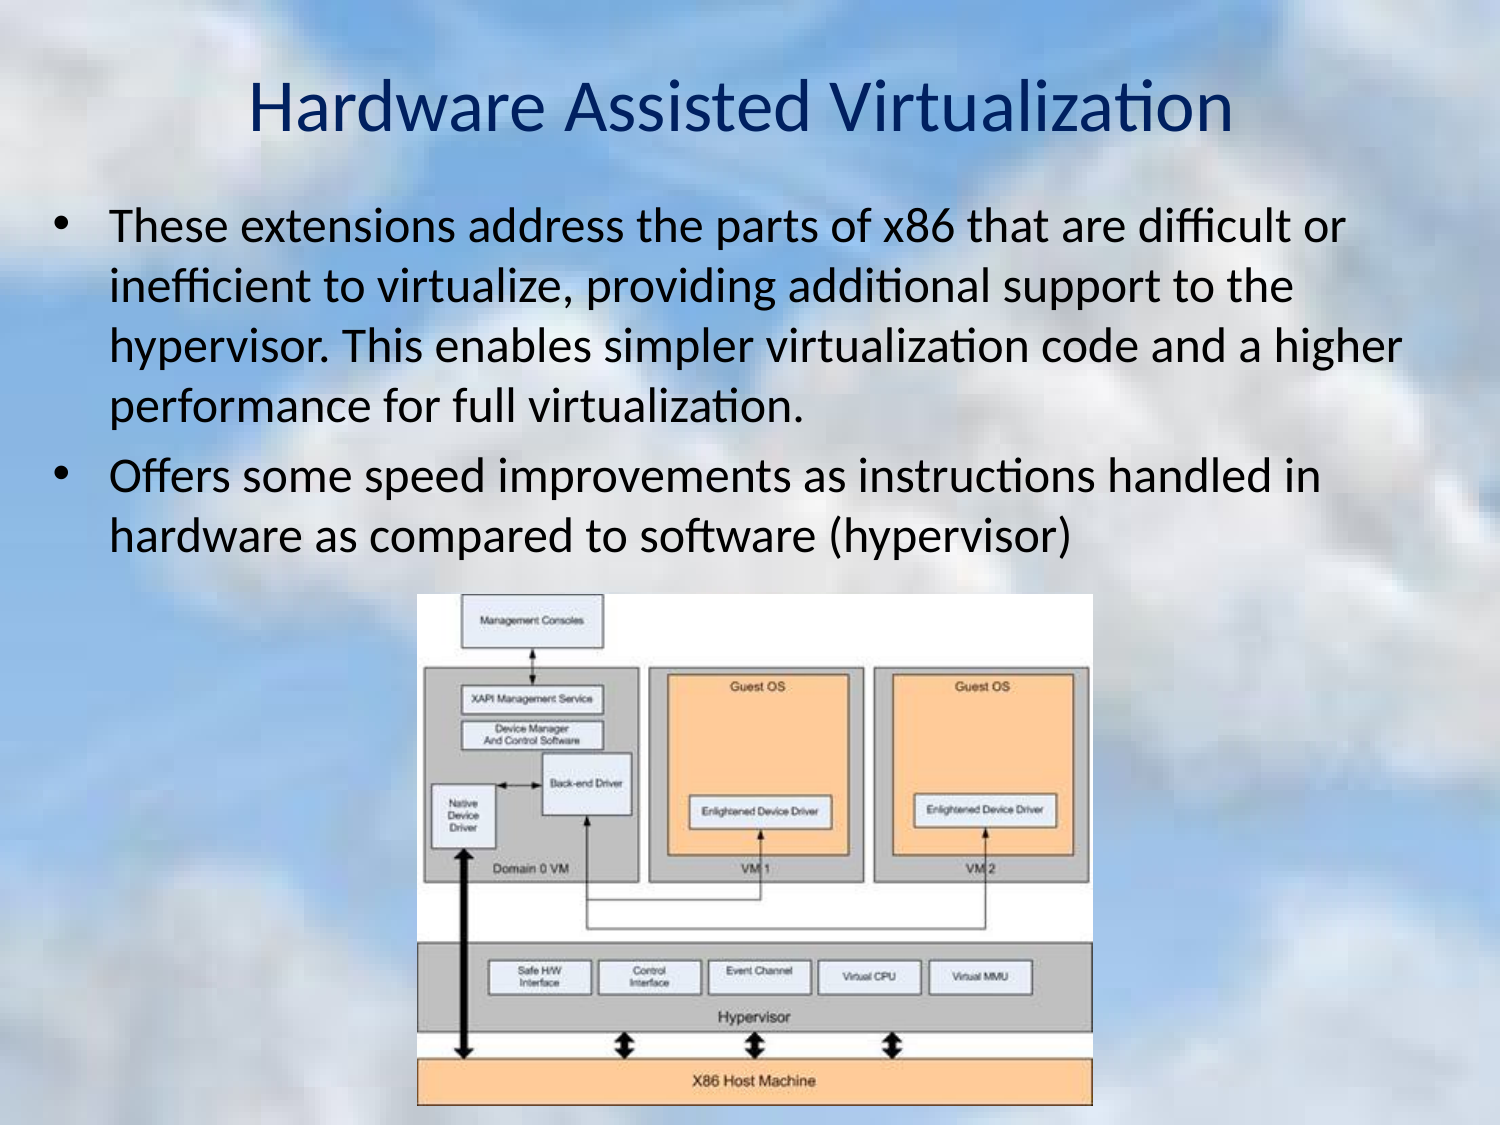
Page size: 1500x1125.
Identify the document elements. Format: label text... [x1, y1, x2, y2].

title Hardware Assisted Virtualization [37, 42, 1447, 162]
picture [0, 0, 1500, 1125]
list These extensions address the parts of x86 that are difficult or inefficient to virtualize, providing additional support to the hypervisor. This enables simpler virtualization code and a higher performance for full virtualization. Offers some speed improvements as instructions handled in hardware as compared to software (hypervisor) [37, 184, 1447, 1000]
